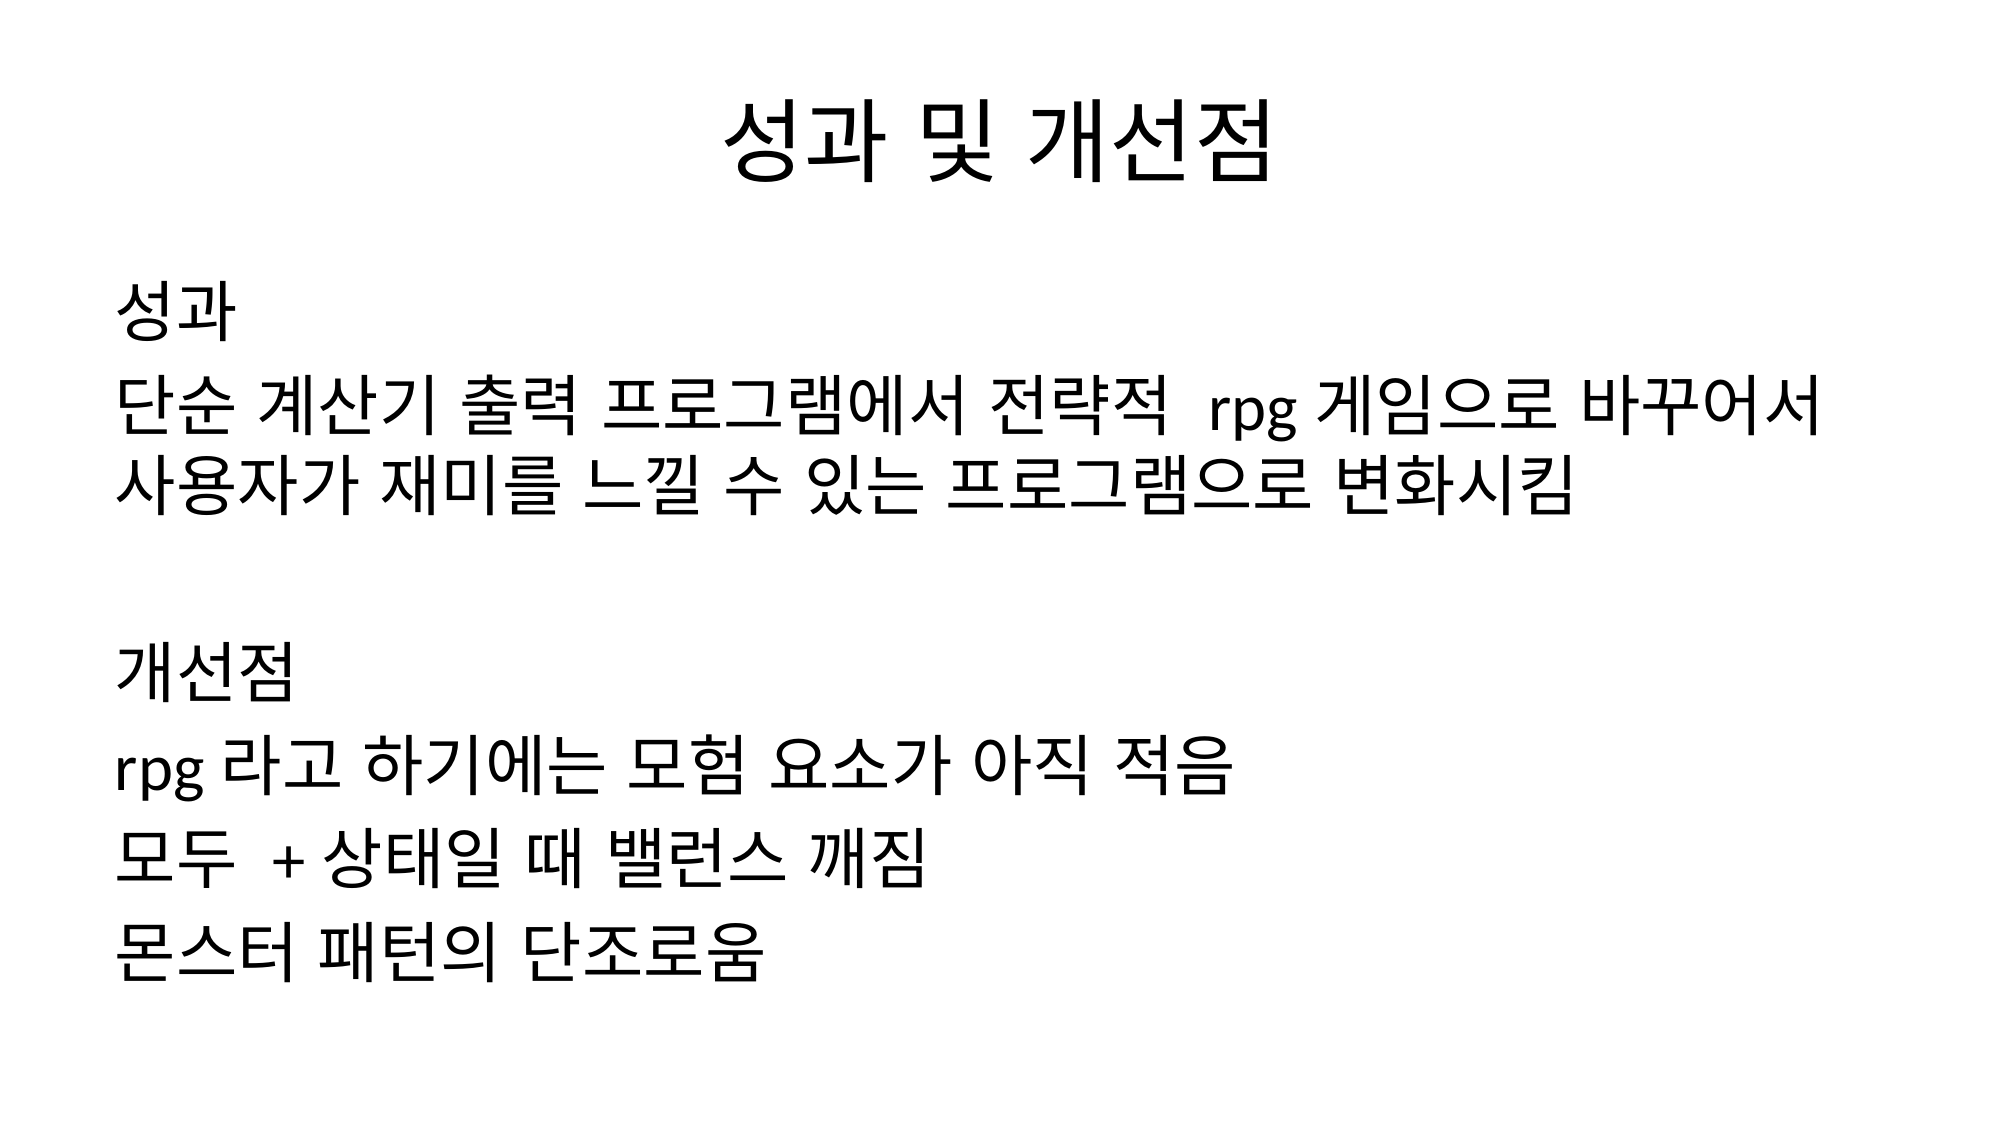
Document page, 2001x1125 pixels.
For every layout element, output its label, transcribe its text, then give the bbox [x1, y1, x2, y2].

list 성과 단순 계산기 출력 프로그램에서 전략적 rpg게임으로 바꾸어서 사용자가 재미를 느낄 수 있는 프로그램으로 변화시킴 개선점 rpg라고 하기에는 모험 요소가 아직 적음 모두 +상태일 때 밸런스 깨짐 몬스터 패턴의 단조로움 [99, 262, 1900, 1005]
title 성과 및 개선점 [99, 45, 1900, 233]
